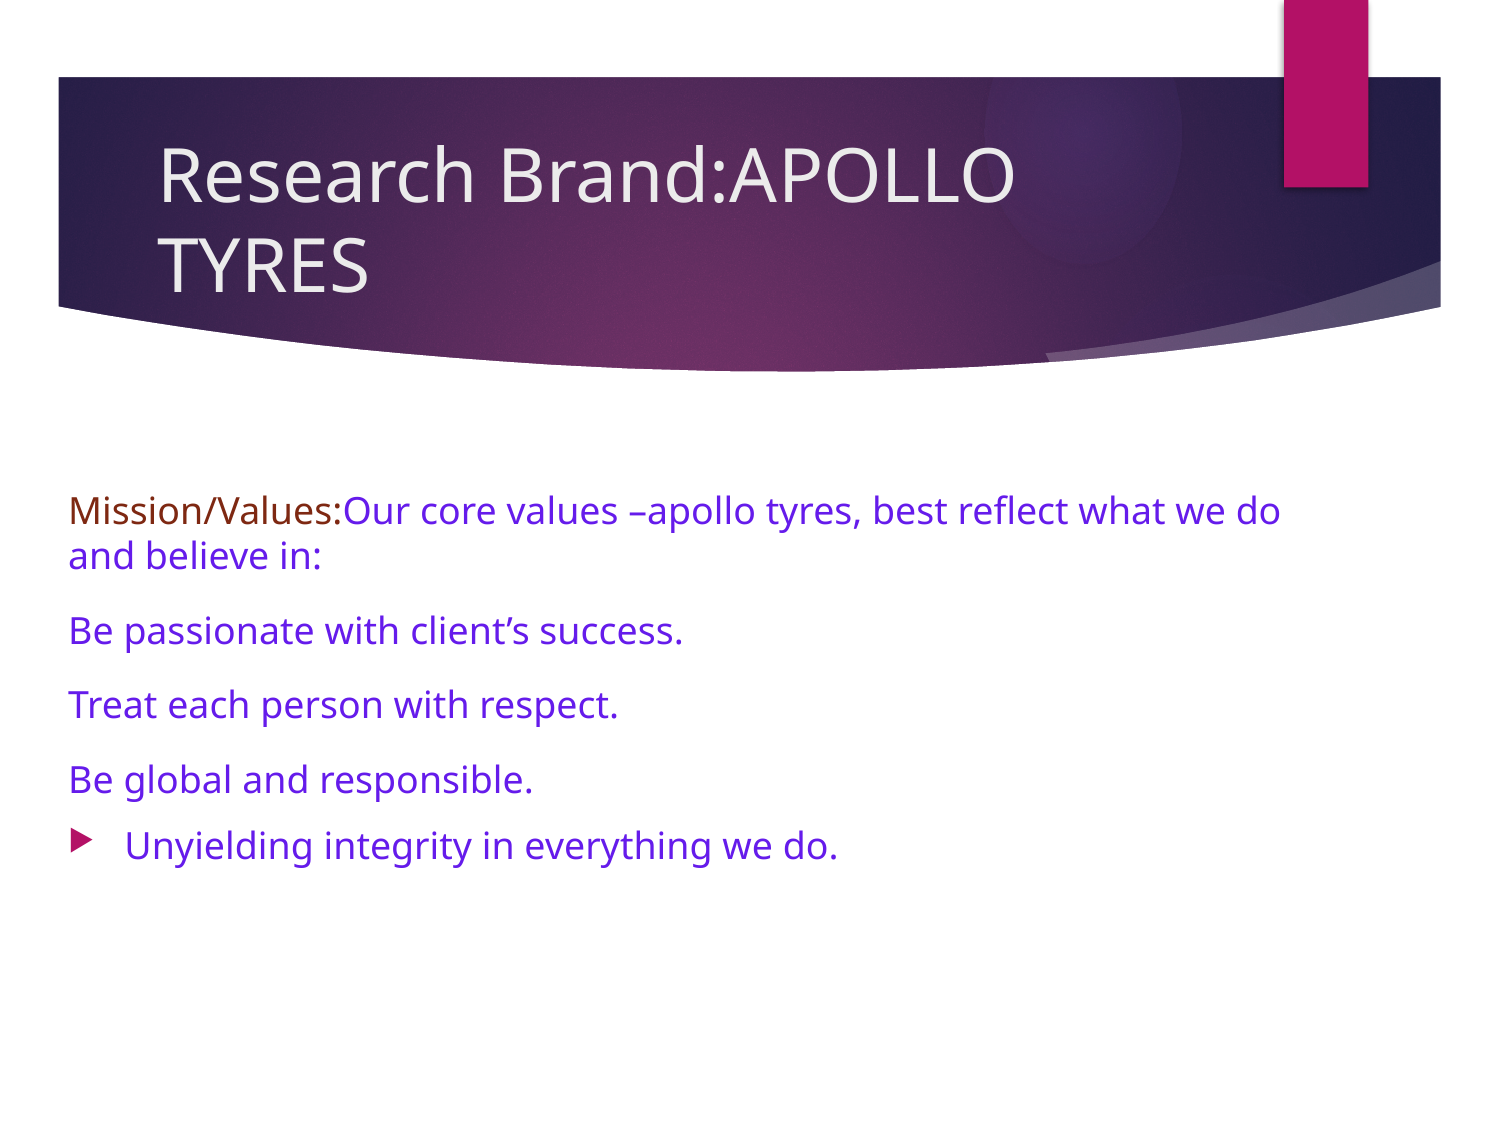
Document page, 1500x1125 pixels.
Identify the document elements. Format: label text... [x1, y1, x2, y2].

title Research Brand:APOLLO TYRES [142, 159, 1220, 276]
list Mission/Values:Our core values –apollo tyres, best reflect what we do and believe in: Be passionate with client’s success. Treat each person with respect. Be global and responsible. Unyielding integrity in everything we do. [53, 479, 1347, 1047]
